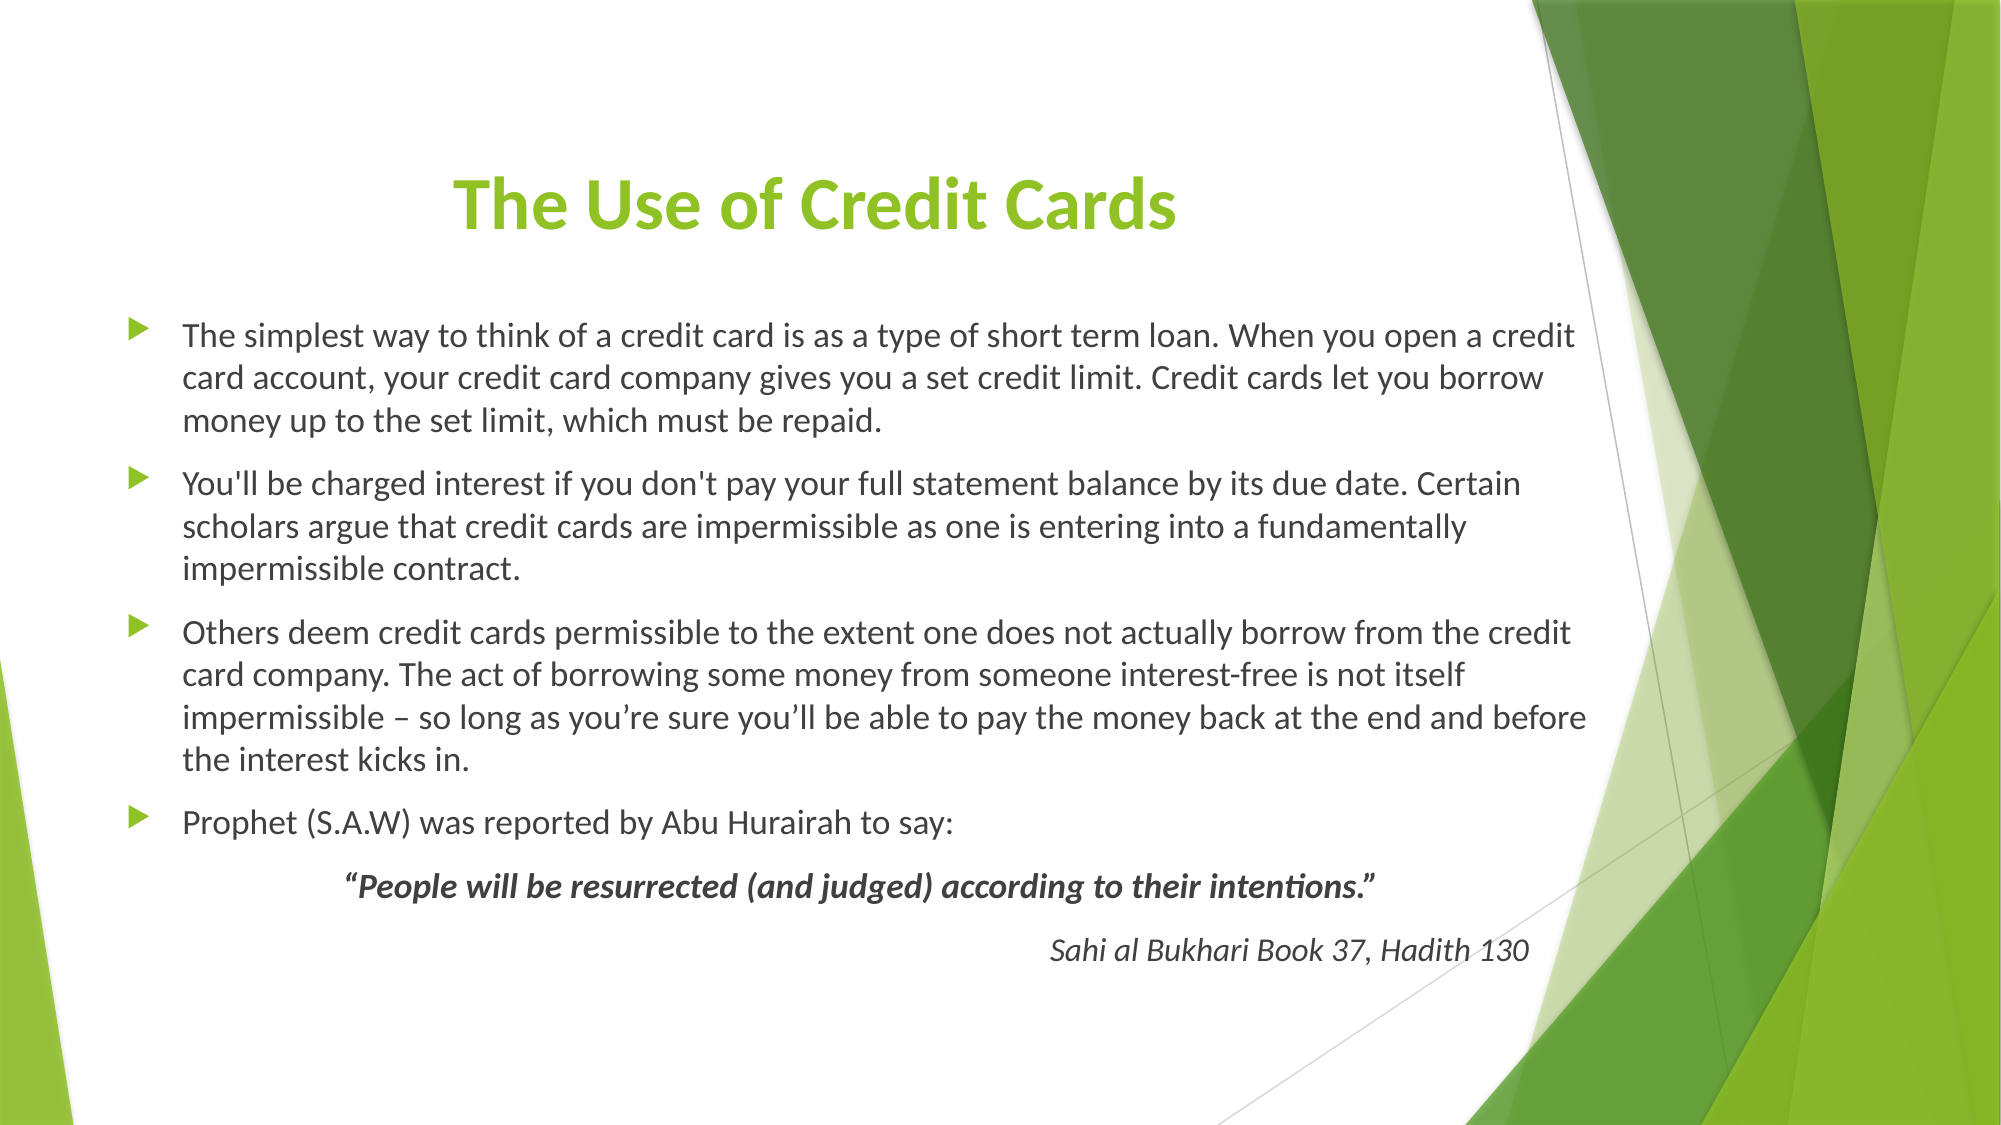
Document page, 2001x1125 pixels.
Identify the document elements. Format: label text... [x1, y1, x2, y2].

title The Use of Credit Cards [111, 146, 1522, 304]
list The simplest way to think of a credit card is as a type of short term loan. When you open a credit card account, your credit card company gives you a set credit limit. Credit cards let you borrow money up to the set limit, which must be repaid. You'll be charged interest if you don't pay your full statement balance by its due date. Certain scholars argue that credit cards are impermissible as one is entering into a fundamentally impermissible contract. Others deem credit cards permissible to the extent one does not actually borrow from the credit card company. The act of borrowing some money from someone interest-free is not itself impermissible – so long as you’re sure you’ll be able to pay the money back at the end and before the interest kicks in. Prophet (S.A.W) was reported by Abu Hurairah to say: “People will be resurrected (and judged) according to their intentions.” Sahi al Bukhari Book 37, Hadith 130 [111, 304, 1613, 977]
